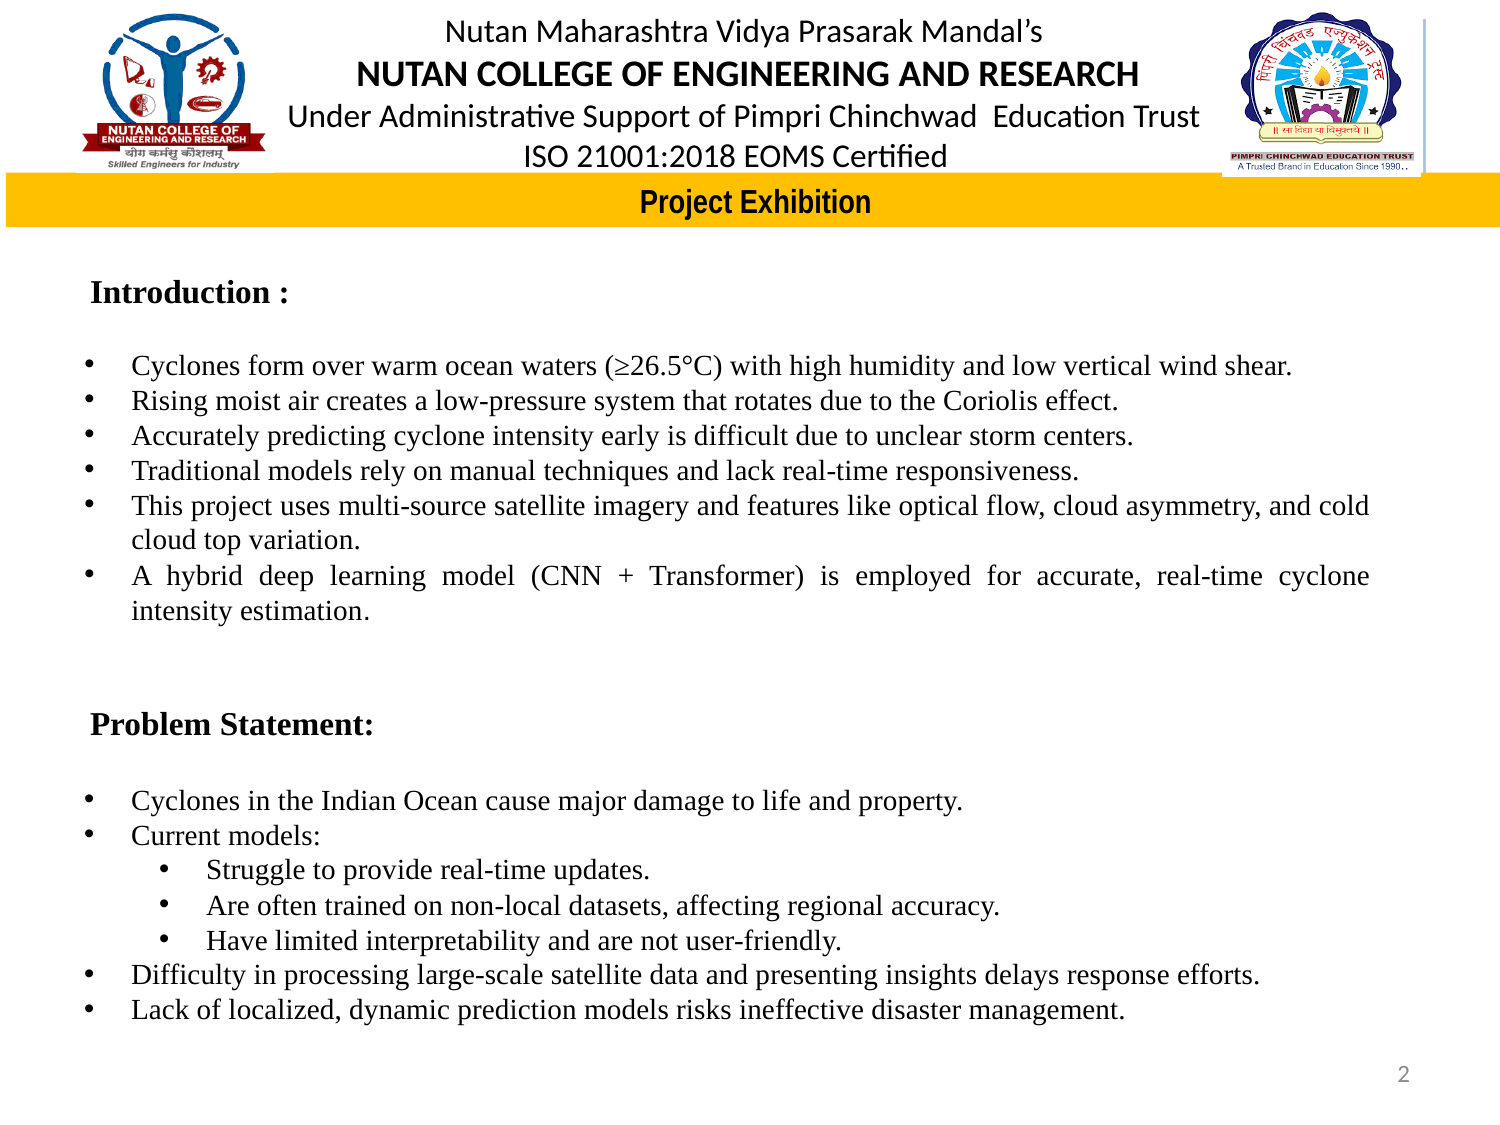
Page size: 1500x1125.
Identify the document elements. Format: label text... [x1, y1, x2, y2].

slide_number 2 [1074, 1042, 1425, 1103]
text_box Cyclones in the Indian Ocean cause major damage to life and property. Current models: Struggle to provide real-time updates. Are often trained on non-local datasets, affecting regional accuracy. Have limited interpretability and are not user-friendly. Difficulty in processing large-scale satellite data and presenting insights delays response efforts. Lack of localized, dynamic prediction models risks ineffective disaster management. [69, 773, 1322, 1068]
list Introduction : Problem Statement: [75, 262, 1425, 776]
picture [76, 2, 275, 173]
picture [1222, 7, 1421, 178]
title Nutan Maharashtra Vidya Prasarak Mandal’s NUTAN COLLEGE OF ENGINEERING AND RESEARCH Under Administrative Support of Pimpri Chinchwad Education Trust ISO 21001:2018 EOMS Certified [278, 15, 1217, 172]
text_box Project Exhibition [5, 172, 1500, 228]
text_box Cyclones form over warm ocean waters (≥26.5°C) with high humidity and low vertical wind shear. Rising moist air creates a low-pressure system that rotates due to the Coriolis effect. Accurately predicting cyclone intensity early is difficult due to unclear storm centers. Traditional models rely on manual techniques and lack real-time responsiveness. This project uses multi-source satellite imagery and features like optical flow, cloud asymmetry, and cold cloud top variation. A hybrid deep learning model (CNN + Transformer) is employed for accurate, real-time cyclone intensity estimation. [69, 338, 1387, 634]
